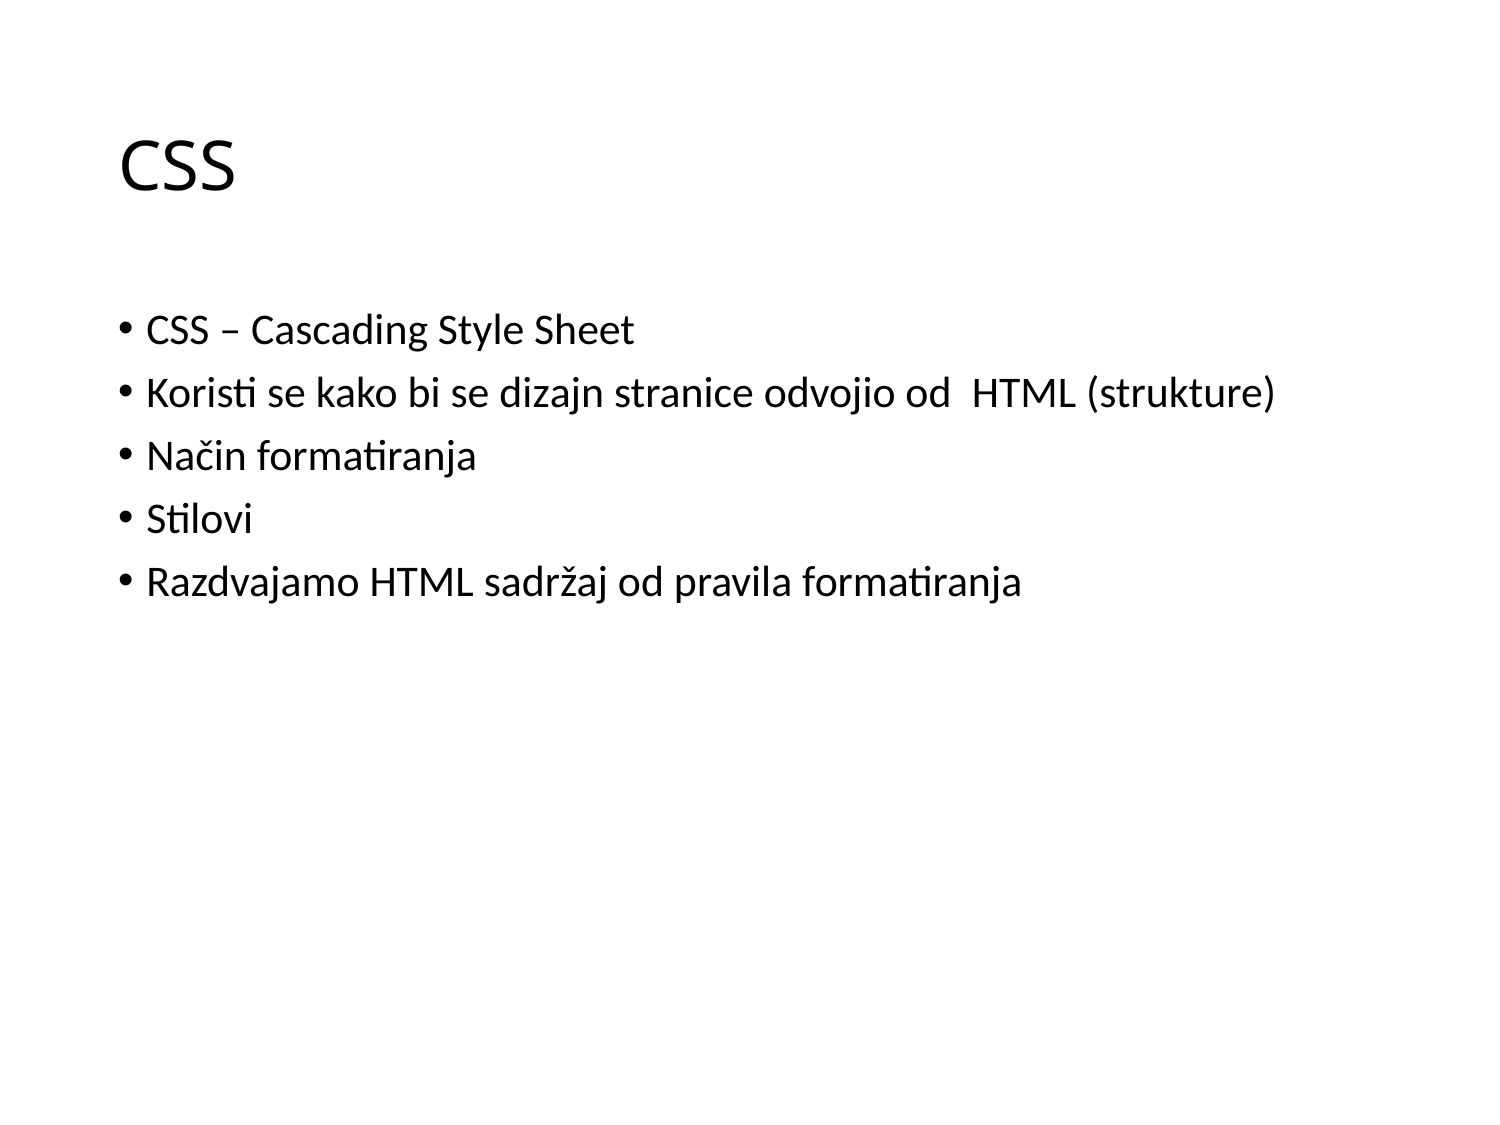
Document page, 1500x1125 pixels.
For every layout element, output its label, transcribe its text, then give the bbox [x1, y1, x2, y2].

title CSS [103, 59, 1397, 278]
list CSS – Cascading Style Sheet Koristi se kako bi se dizajn stranice odvojio od HTML (strukture) Način formatiranja Stilovi Razdvajamo HTML sadržaj od pravila formatiranja [103, 299, 1397, 1014]
